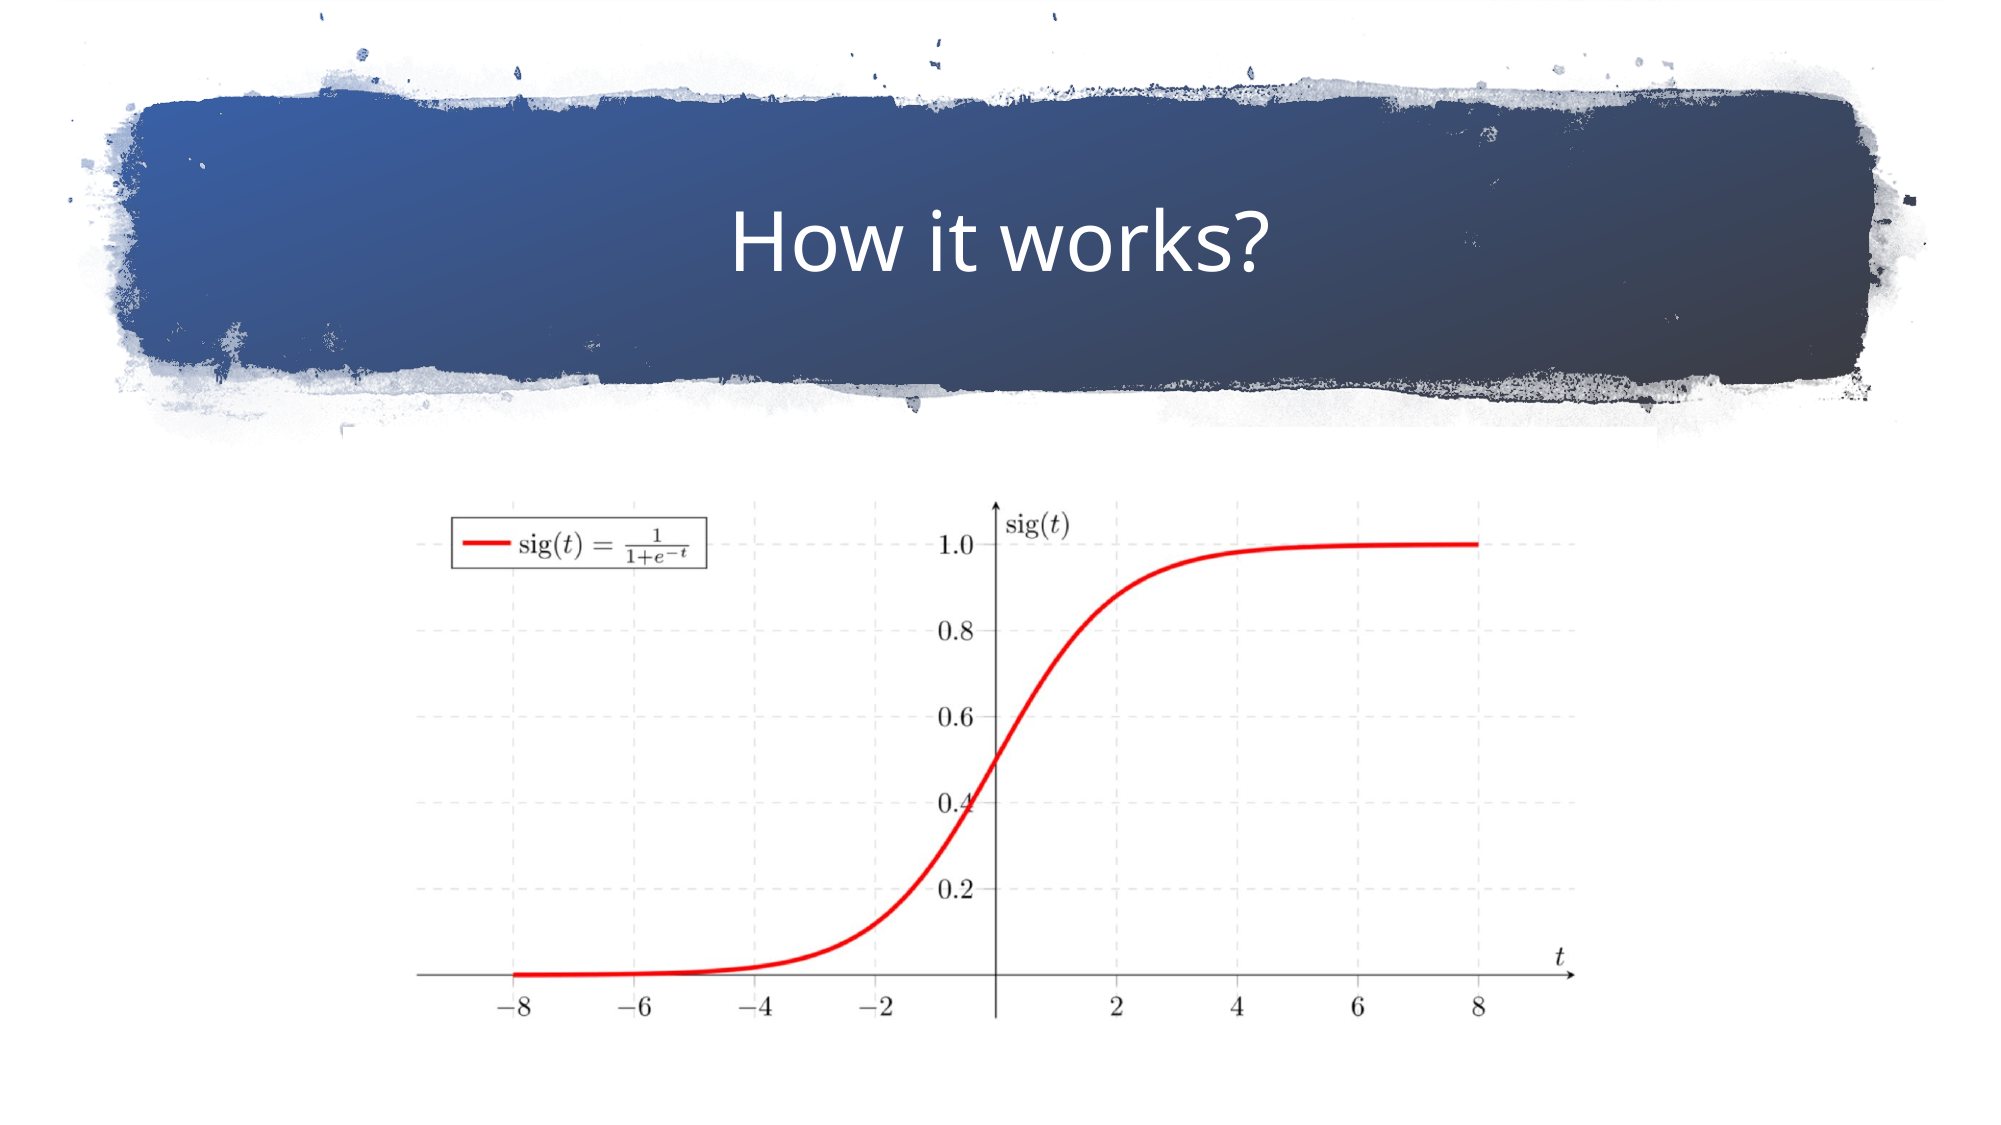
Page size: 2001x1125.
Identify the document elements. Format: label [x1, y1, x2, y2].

picture [0, 0, 2000, 1125]
list [343, 427, 1657, 1045]
